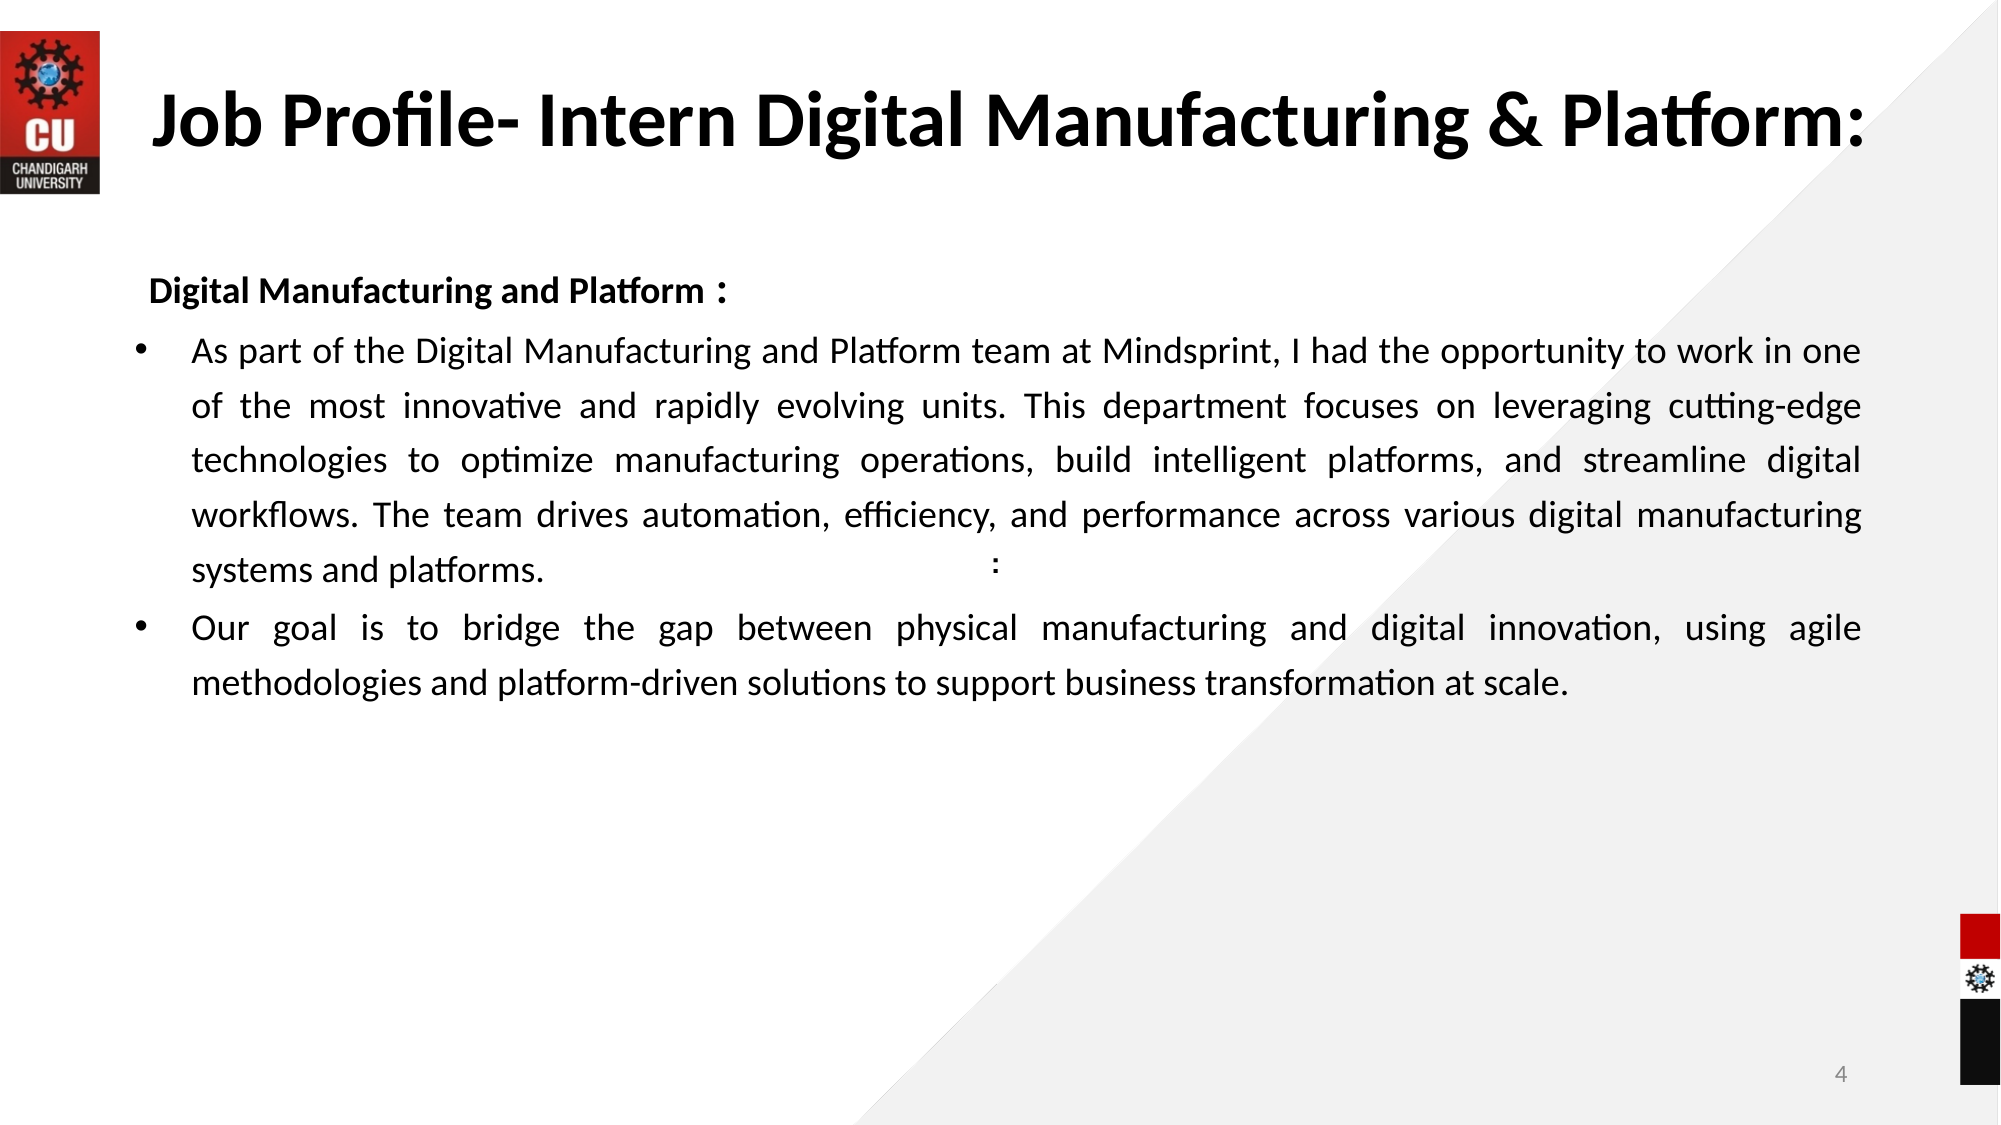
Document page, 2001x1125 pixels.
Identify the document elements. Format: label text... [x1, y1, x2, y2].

list Digital Manufacturing and Platform : As part of the Digital Manufacturing and Platform team at Mindsprint, I had the opportunity to work in one of the most innovative and rapidly evolving units. This department focuses on leveraging cutting-edge technologies to optimize manufacturing operations, build intelligent platforms, and streamline digital workflows. The team drives automation, efficiency, and performance across various digital manufacturing systems and platforms. Our goal is to bridge the gap between physical manufacturing and digital innovation, using agile methodologies and platform-driven solutions to support business transformation at scale. [119, 241, 1880, 1027]
slide_number 4 [1412, 1042, 1863, 1103]
text_box : [976, 537, 1024, 587]
picture [0, 0, 2001, 1125]
title Job Profile- Intern Digital Manufacturing & Platform: [137, 59, 1906, 278]
